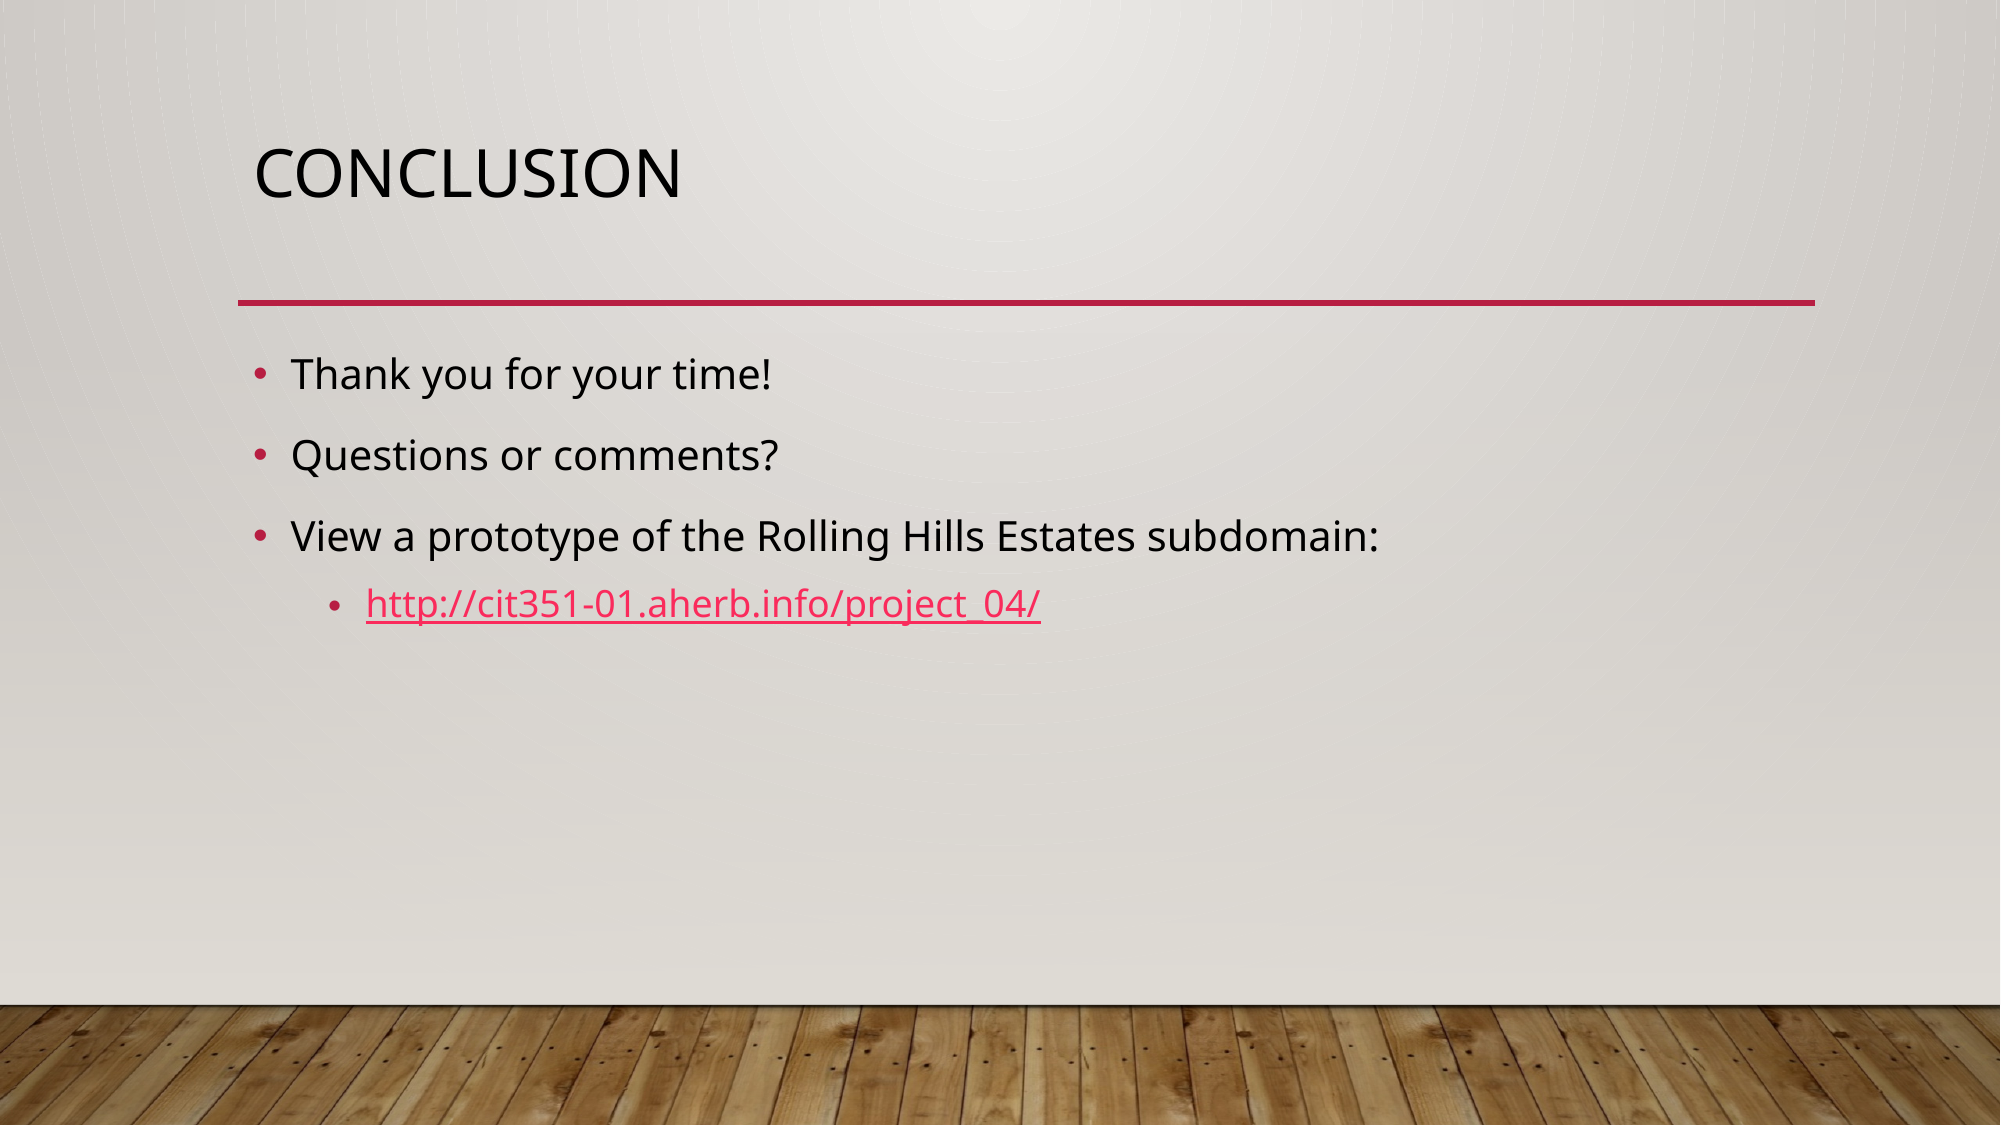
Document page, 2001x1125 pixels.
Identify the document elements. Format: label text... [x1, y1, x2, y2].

picture [0, 1005, 2000, 1125]
title Conclusion [238, 131, 1814, 305]
list Thank you for your time! Questions or comments? View a prototype of the Rolling Hills Estates subdomain: http://cit351-01.aherb.info/project_04/ [238, 330, 1814, 897]
